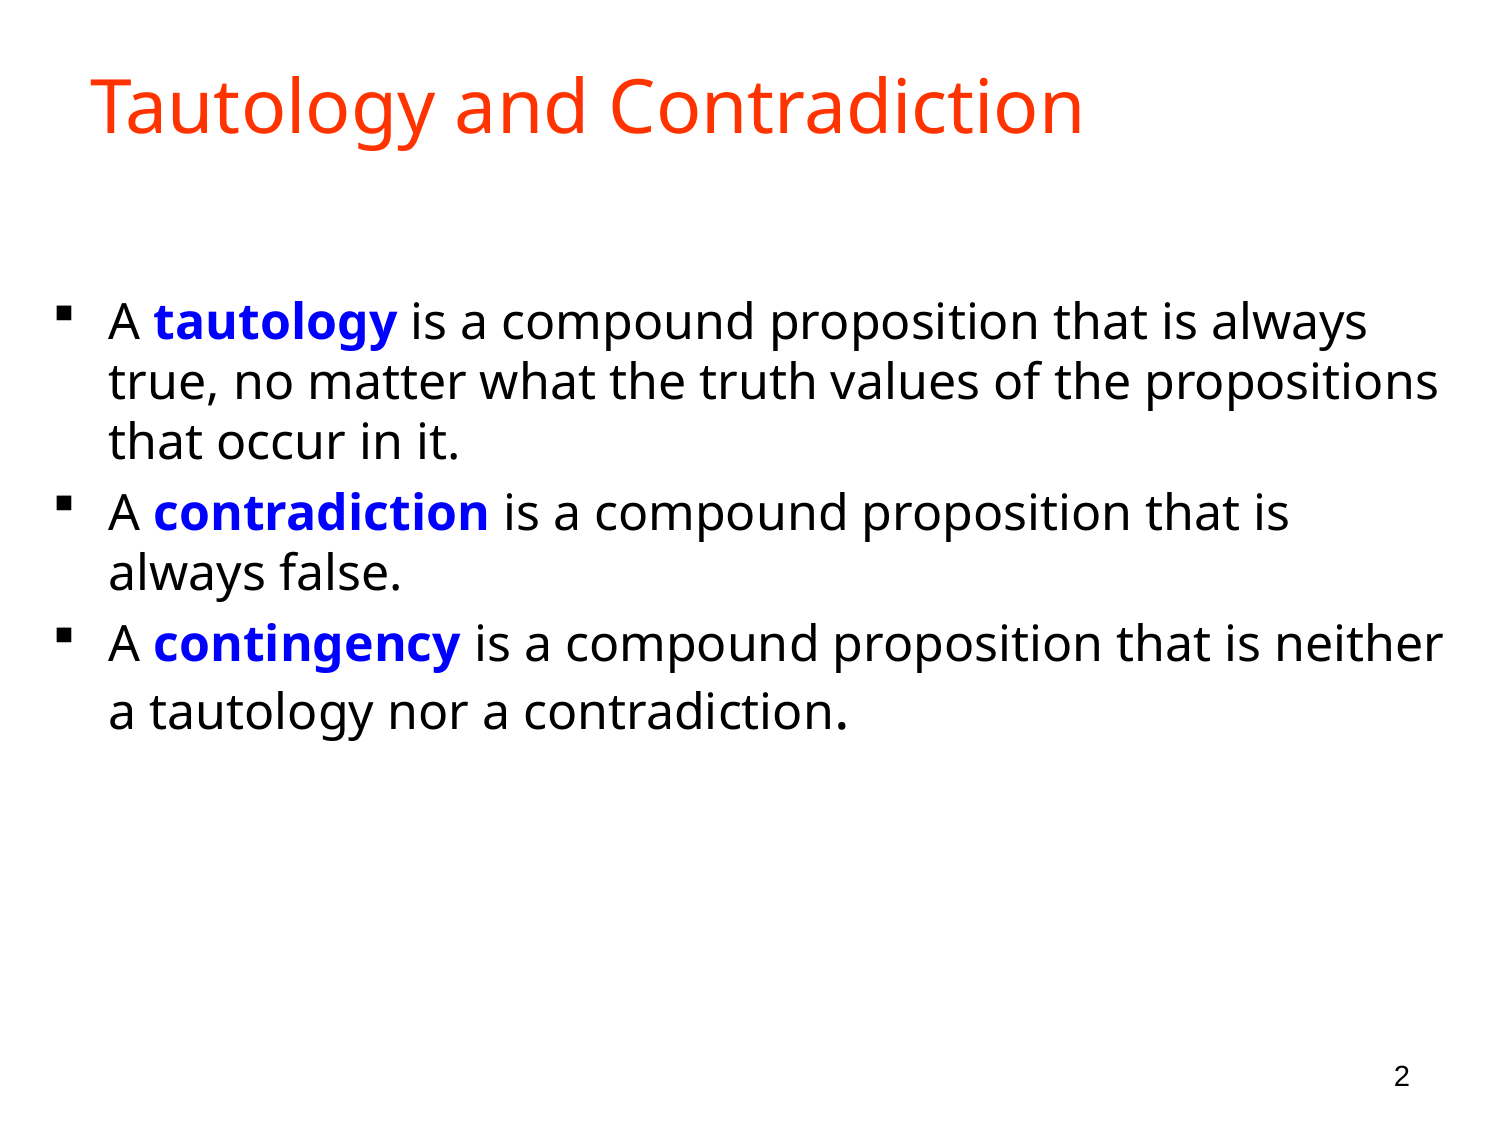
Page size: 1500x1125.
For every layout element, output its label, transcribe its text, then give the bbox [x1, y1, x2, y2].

slide_number 2 [1074, 1049, 1426, 1103]
list A tautology is a compound proposition that is always true, no matter what the truth values of the propositions that occur in it. A contradiction is a compound proposition that is always false. A contingency is a compound proposition that is neither a tautology nor a contradiction. [37, 212, 1463, 950]
title Tautology and Contradiction [75, 45, 1450, 163]
